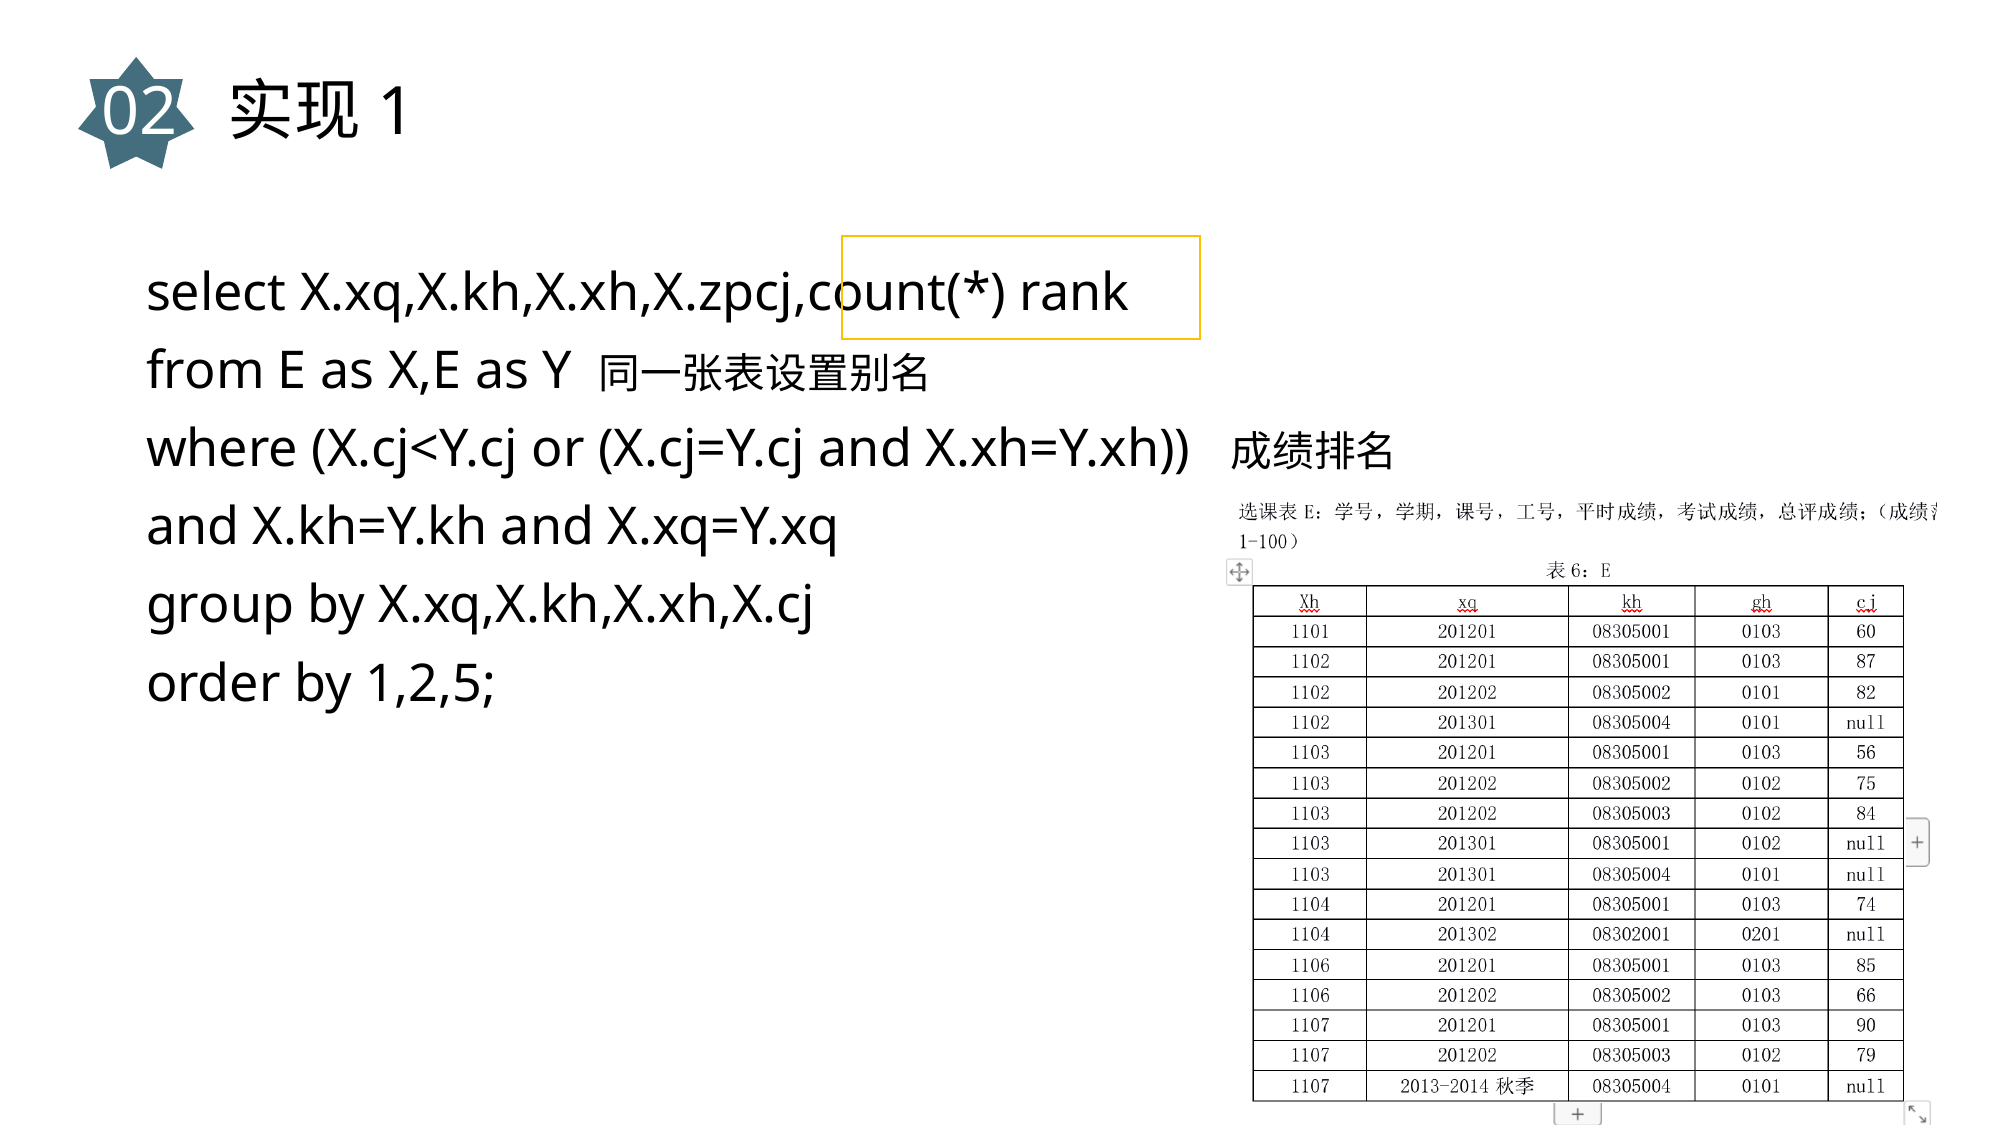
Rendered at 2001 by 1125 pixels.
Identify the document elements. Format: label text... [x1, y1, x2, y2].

text_box [841, 235, 1201, 340]
text_box select X.xq,X.kh,X.xh,X.zpcj,count(*) rank from E as X,E as Y 同一张表设置别名 where (X.cj<Y.cj or (X.cj=Y.cj and X.xh=Y.xh)) 成绩排名 and X.kh=Y.kh and X.xq=Y.xq group by X.xq,X.kh,X.xh,X.cj order by 1,2,5; [131, 235, 1774, 719]
picture [1223, 492, 1937, 1125]
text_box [78, 56, 775, 169]
